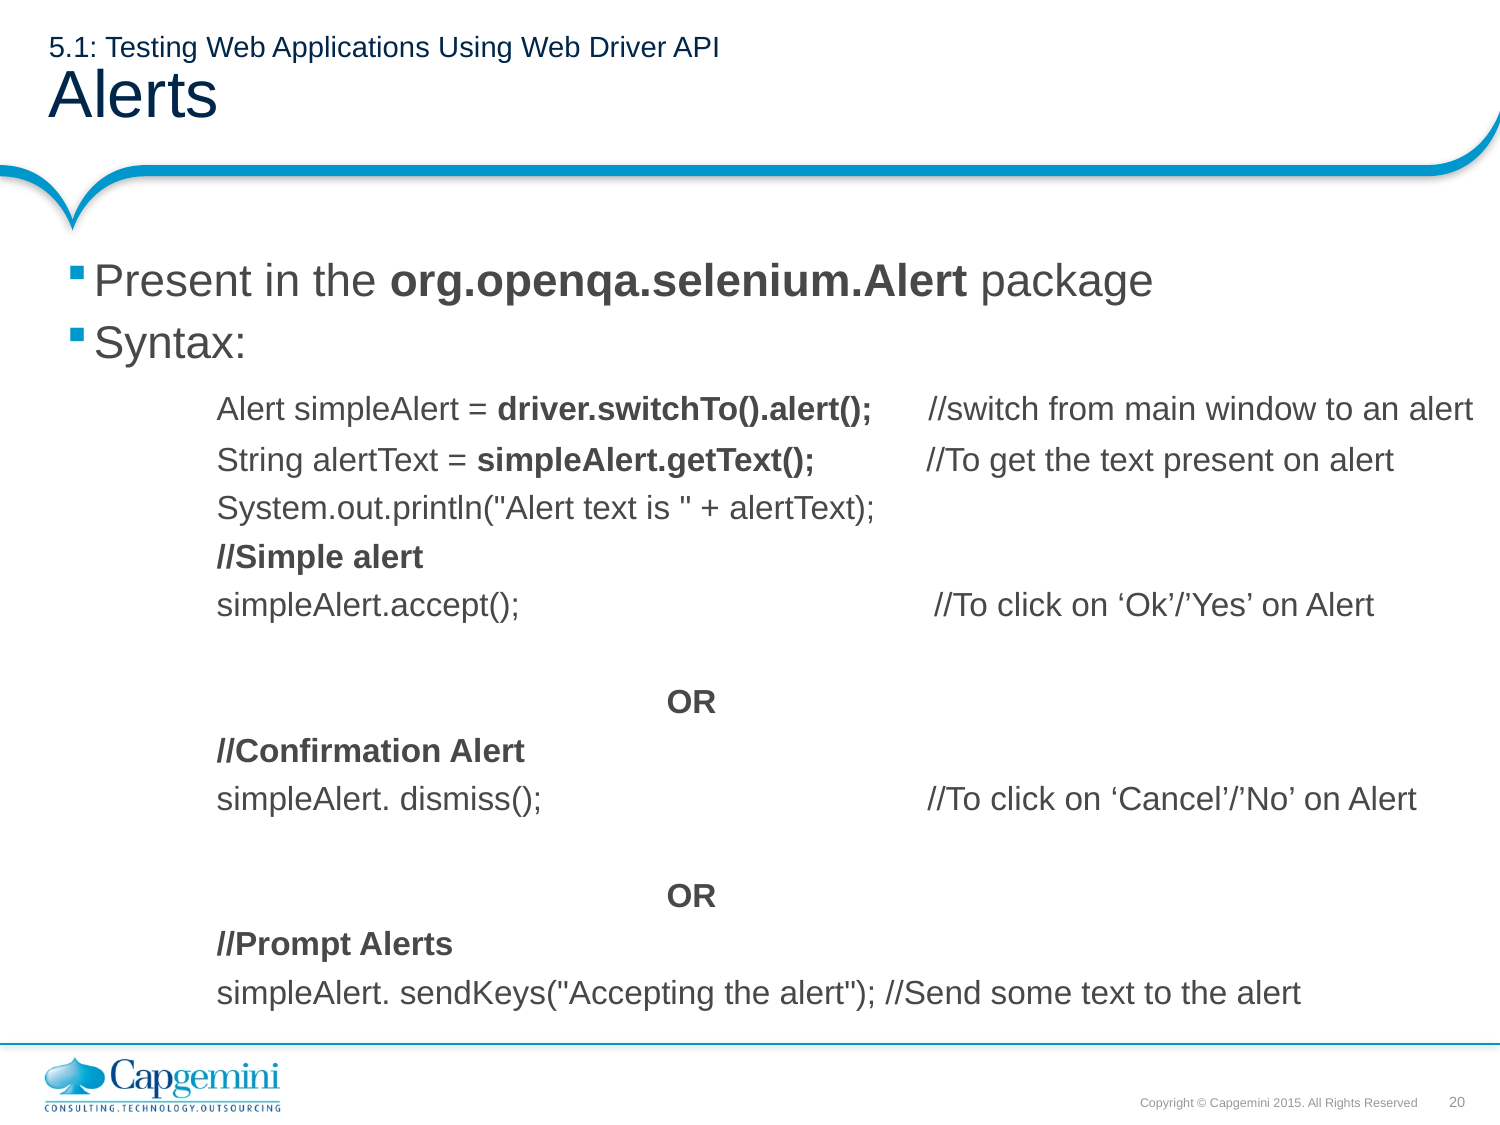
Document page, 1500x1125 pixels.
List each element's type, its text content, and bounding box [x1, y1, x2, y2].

title 5.1: Testing Web Applications Using Web Driver API Alerts [0, 0, 1500, 165]
picture [44, 1056, 281, 1113]
list Present in the org.openqa.selenium.Alert package Syntax: Alert simpleAlert = driver.switchTo().alert(); //switch from main window to an alert String alertText = simpleAlert.getText(); //To get the text present on alert System.out.println("Alert text is " + alertText); //Simple alert simpleAlert.accept(); //To click on ‘Ok’/’Yes’ on Alert OR //Confirmation Alert simpleAlert. dismiss(); //To click on ‘Cancel’/’No’ on Alert OR //Prompt Alerts simpleAlert. sendKeys("Accepting the alert"); //Send some text to the alert [48, 245, 1500, 1007]
